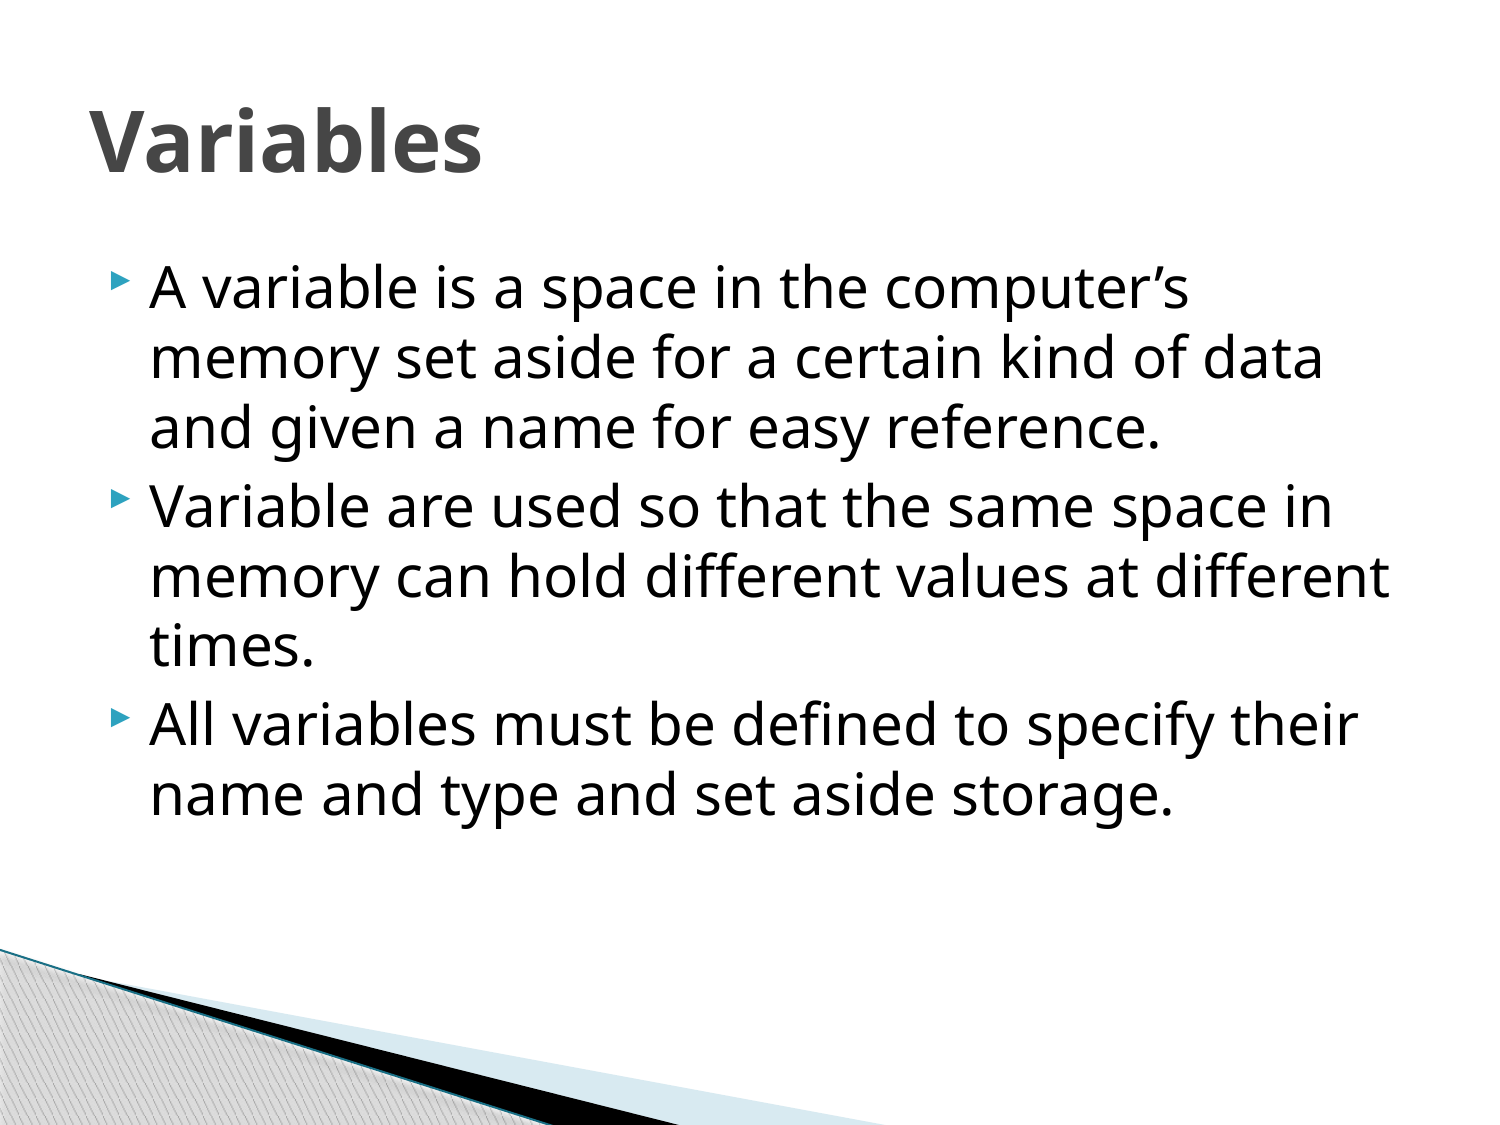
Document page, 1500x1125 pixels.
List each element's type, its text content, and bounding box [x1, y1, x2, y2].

list A variable is a space in the computer’s memory set aside for a certain kind of data and given a name for easy reference. Variable are used so that the same space in memory can hold different values at different times. All variables must be defined to specify their name and type and set aside storage. [75, 243, 1425, 986]
title Variables [75, 45, 1425, 233]
